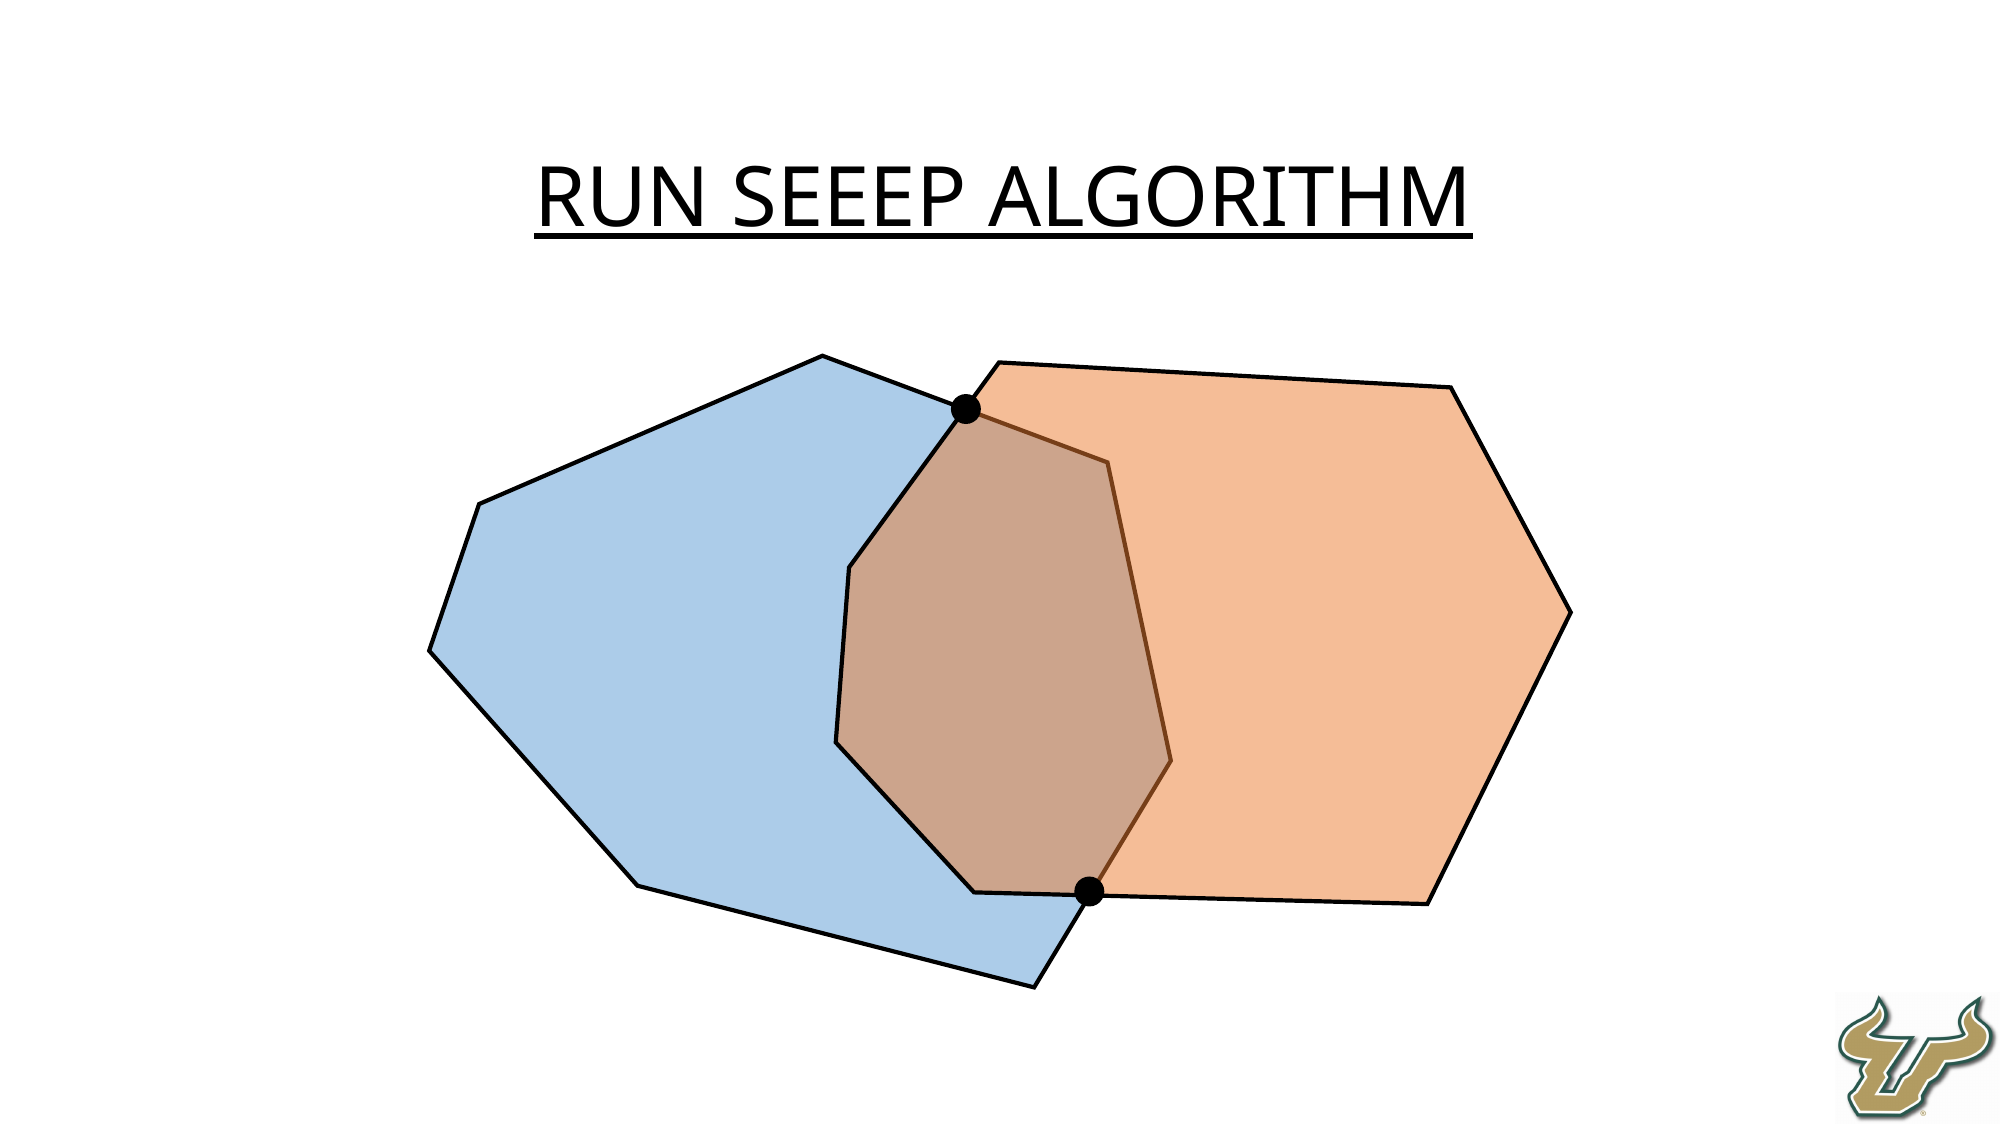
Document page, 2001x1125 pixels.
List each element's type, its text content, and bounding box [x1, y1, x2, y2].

list Run Seeep Algorithm [261, 135, 1739, 264]
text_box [429, 355, 1571, 988]
picture [1835, 992, 2000, 1124]
